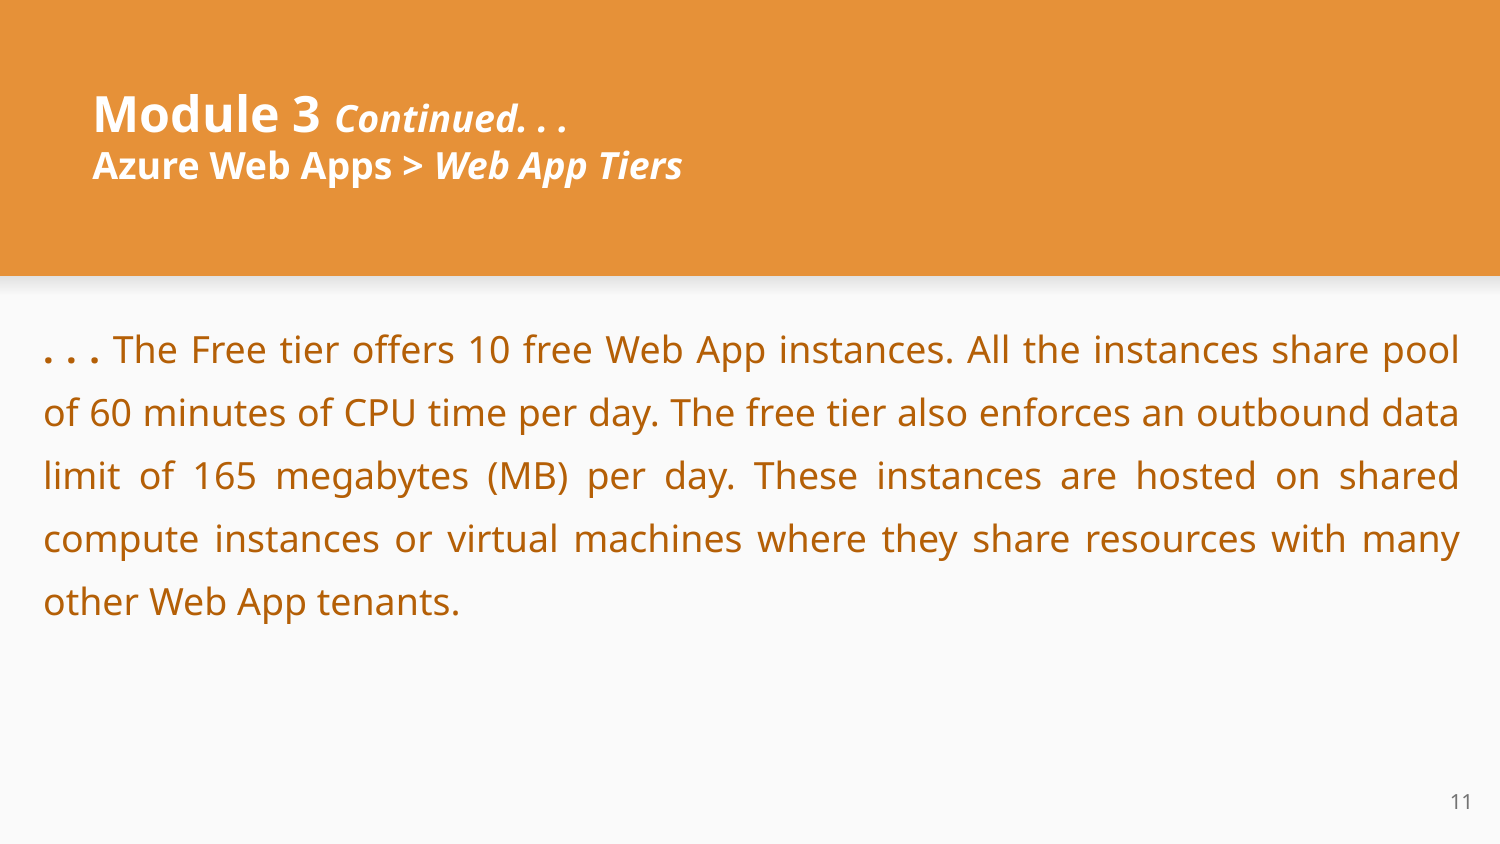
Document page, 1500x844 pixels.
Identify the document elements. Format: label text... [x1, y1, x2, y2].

slide_number ‹#› [1398, 770, 1489, 835]
text_box . . . The Free tier offers 10 free Web App instances. All the instances share pool of 60 minutes of CPU time per day. The free tier also enforces an outbound data limit of 165 megabytes (MB) per day. These instances are hosted on shared compute instances or virtual machines where they share resources with many other Web App tenants. [28, 293, 1477, 819]
title Module 3 Continued. . . Azure Web Apps > Web App Tiers [77, 20, 1433, 248]
